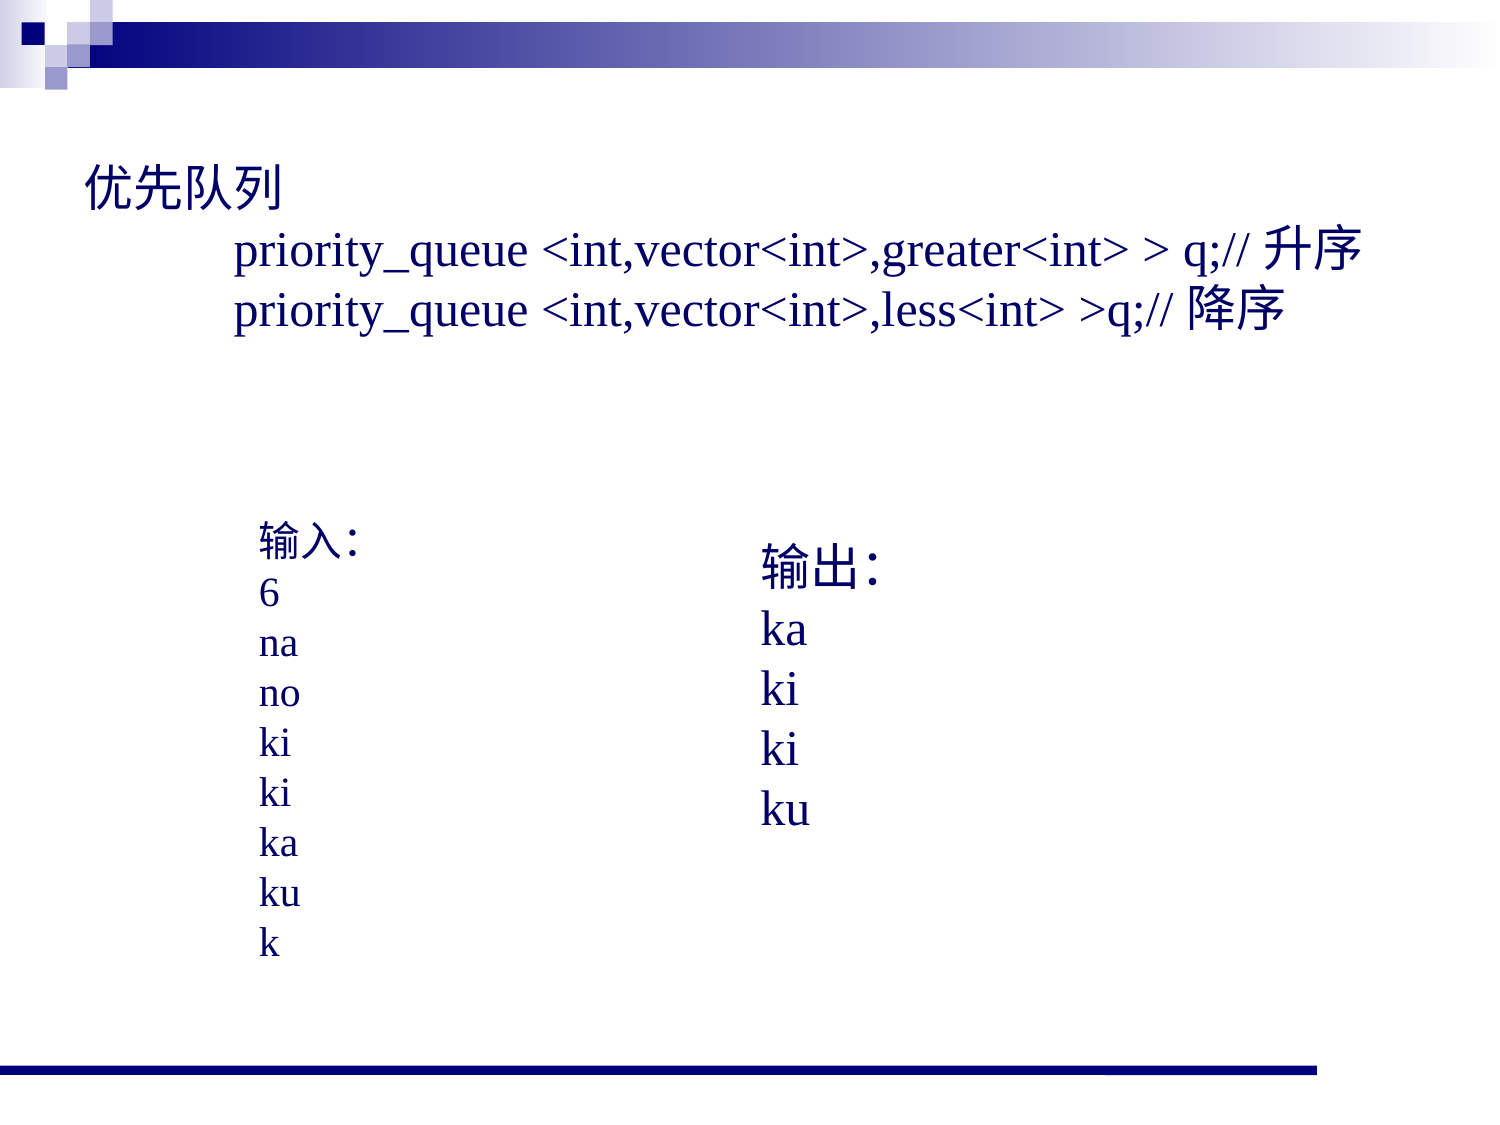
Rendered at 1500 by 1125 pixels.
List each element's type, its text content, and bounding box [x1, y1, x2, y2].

text_box 输出： ka ki ki ku [745, 527, 1163, 843]
text_box 优先队列 priority_queue <int,vector<int>,greater<int> > q;//升序 priority_queue <int,vector<int>,less<int> >q;//降序 [68, 149, 1483, 345]
text_box 输入： 6 na no ki ki ka ku k [244, 506, 661, 972]
